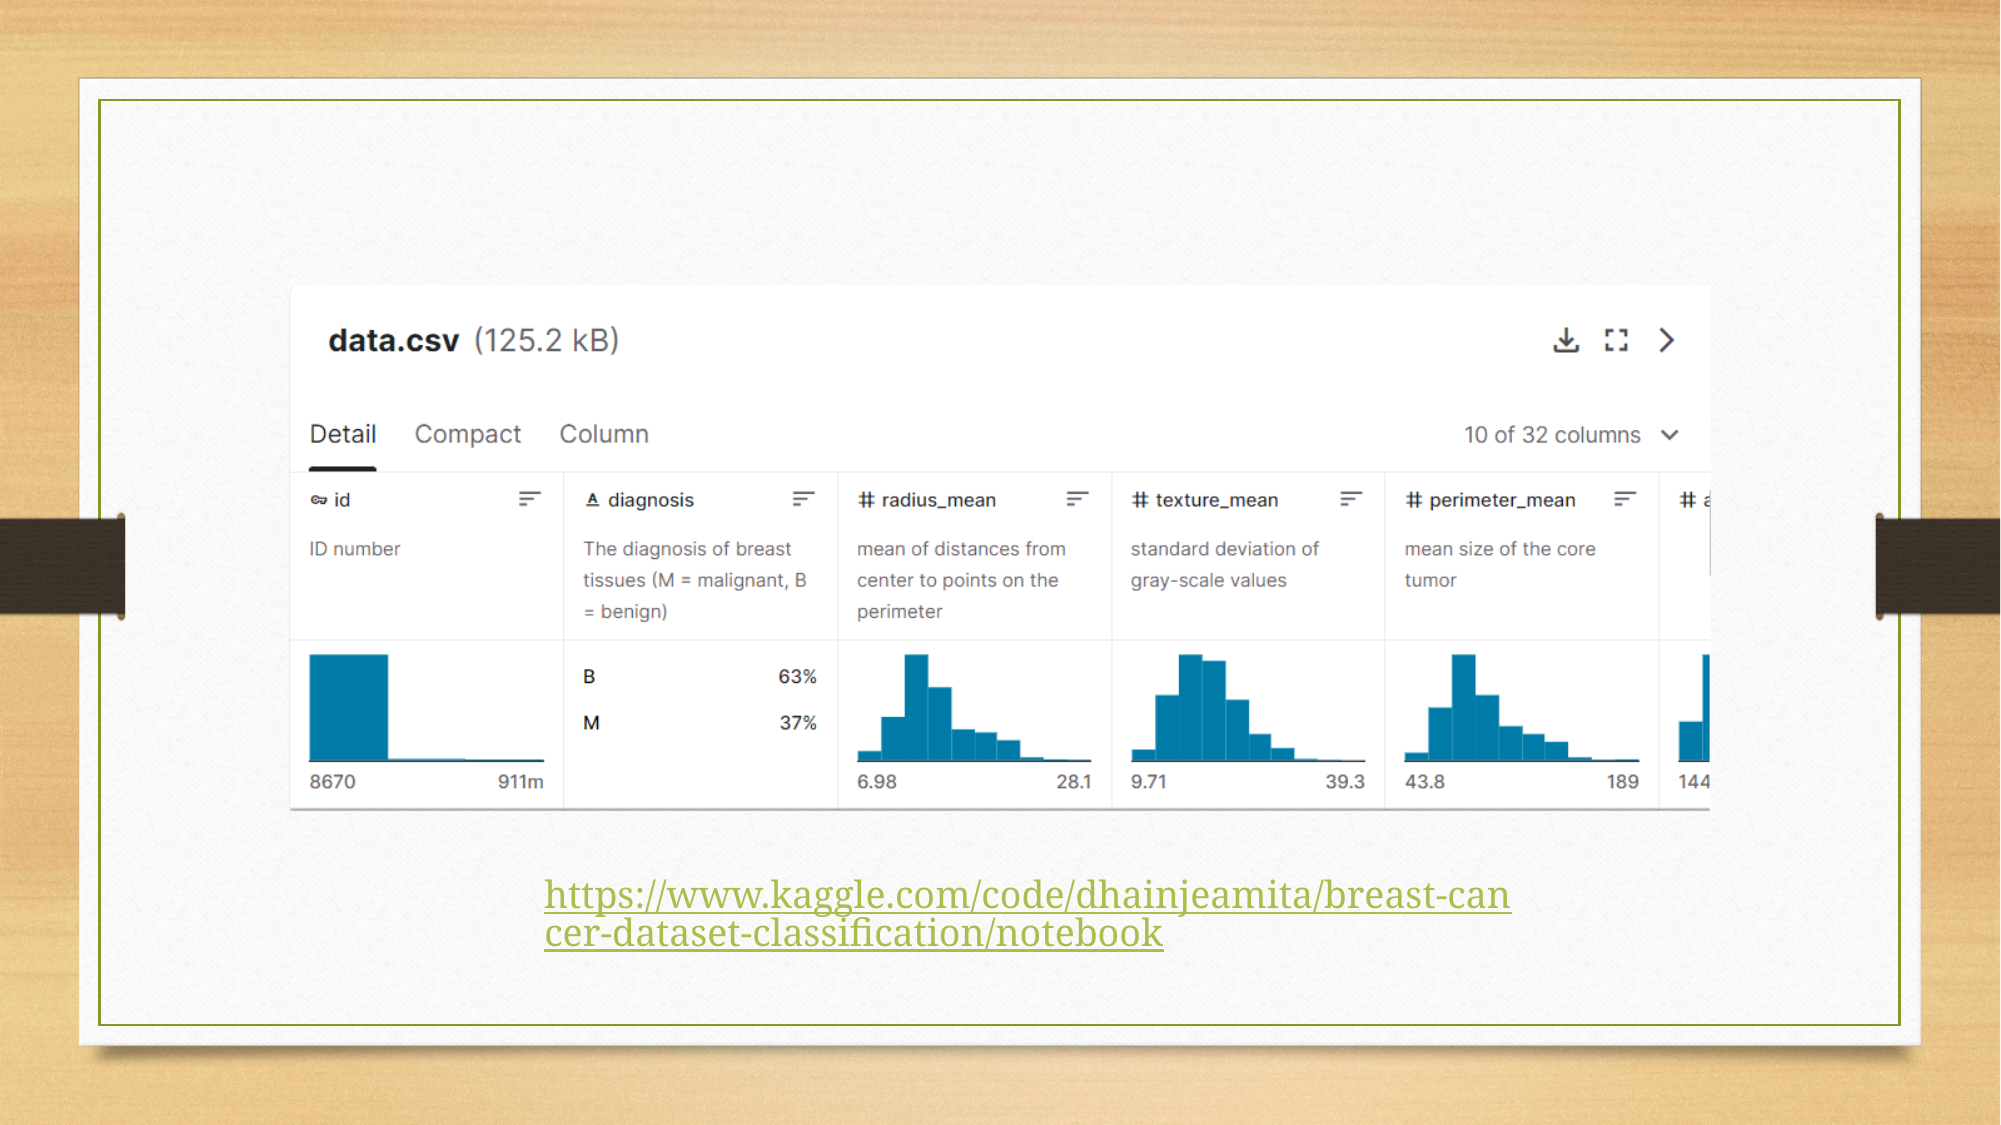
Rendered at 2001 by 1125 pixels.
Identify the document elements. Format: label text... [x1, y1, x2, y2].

picture [0, 0, 2001, 1125]
text_box https://www.kaggle.com/code/dhainjeamita/breast-cancer-dataset-classification/notebook [529, 863, 1534, 930]
